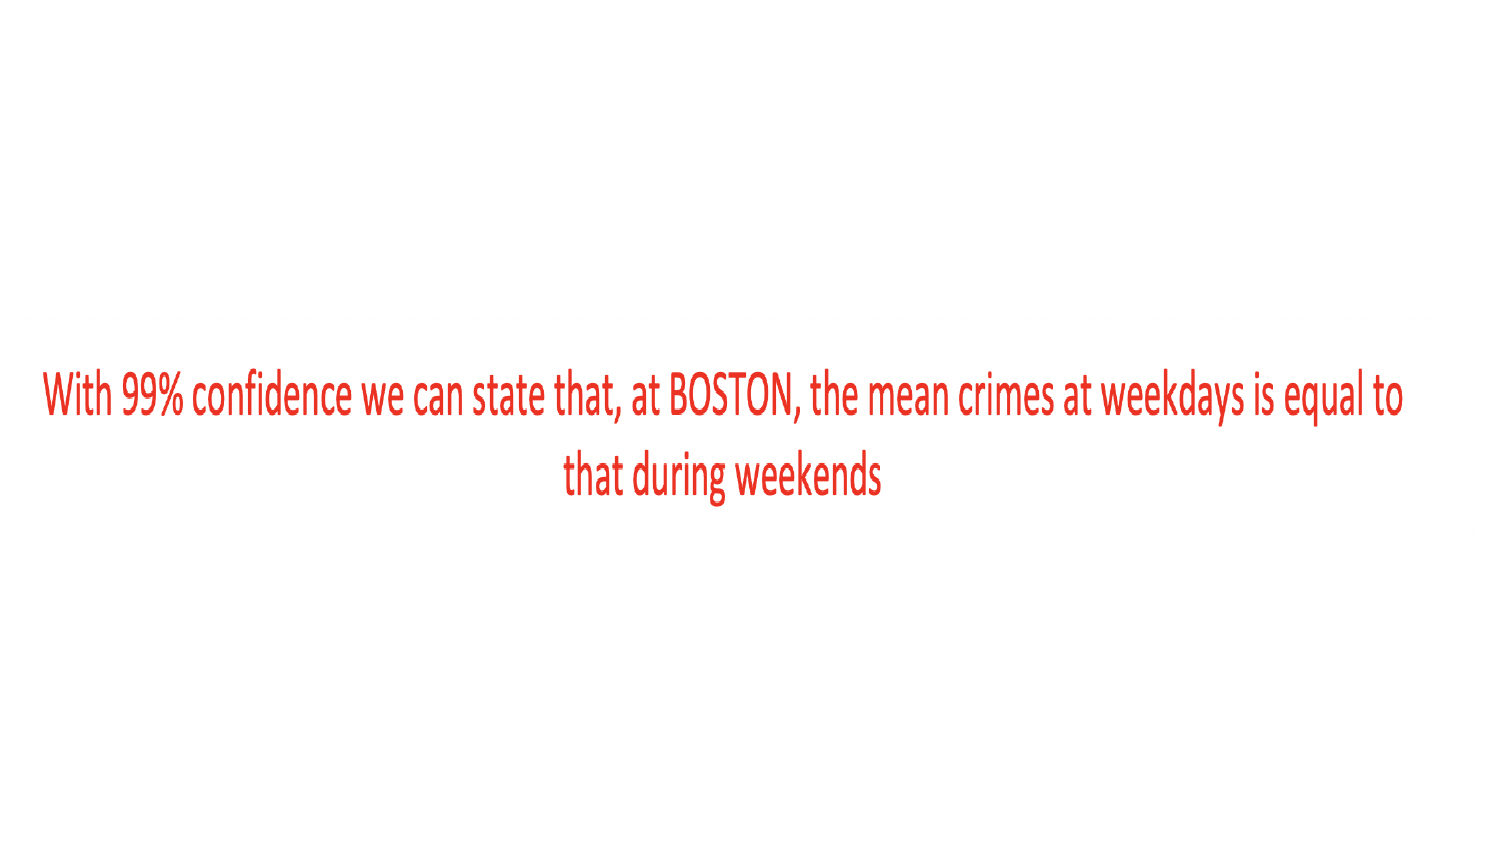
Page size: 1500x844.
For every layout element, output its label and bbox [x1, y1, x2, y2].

picture [24, 221, 1476, 559]
